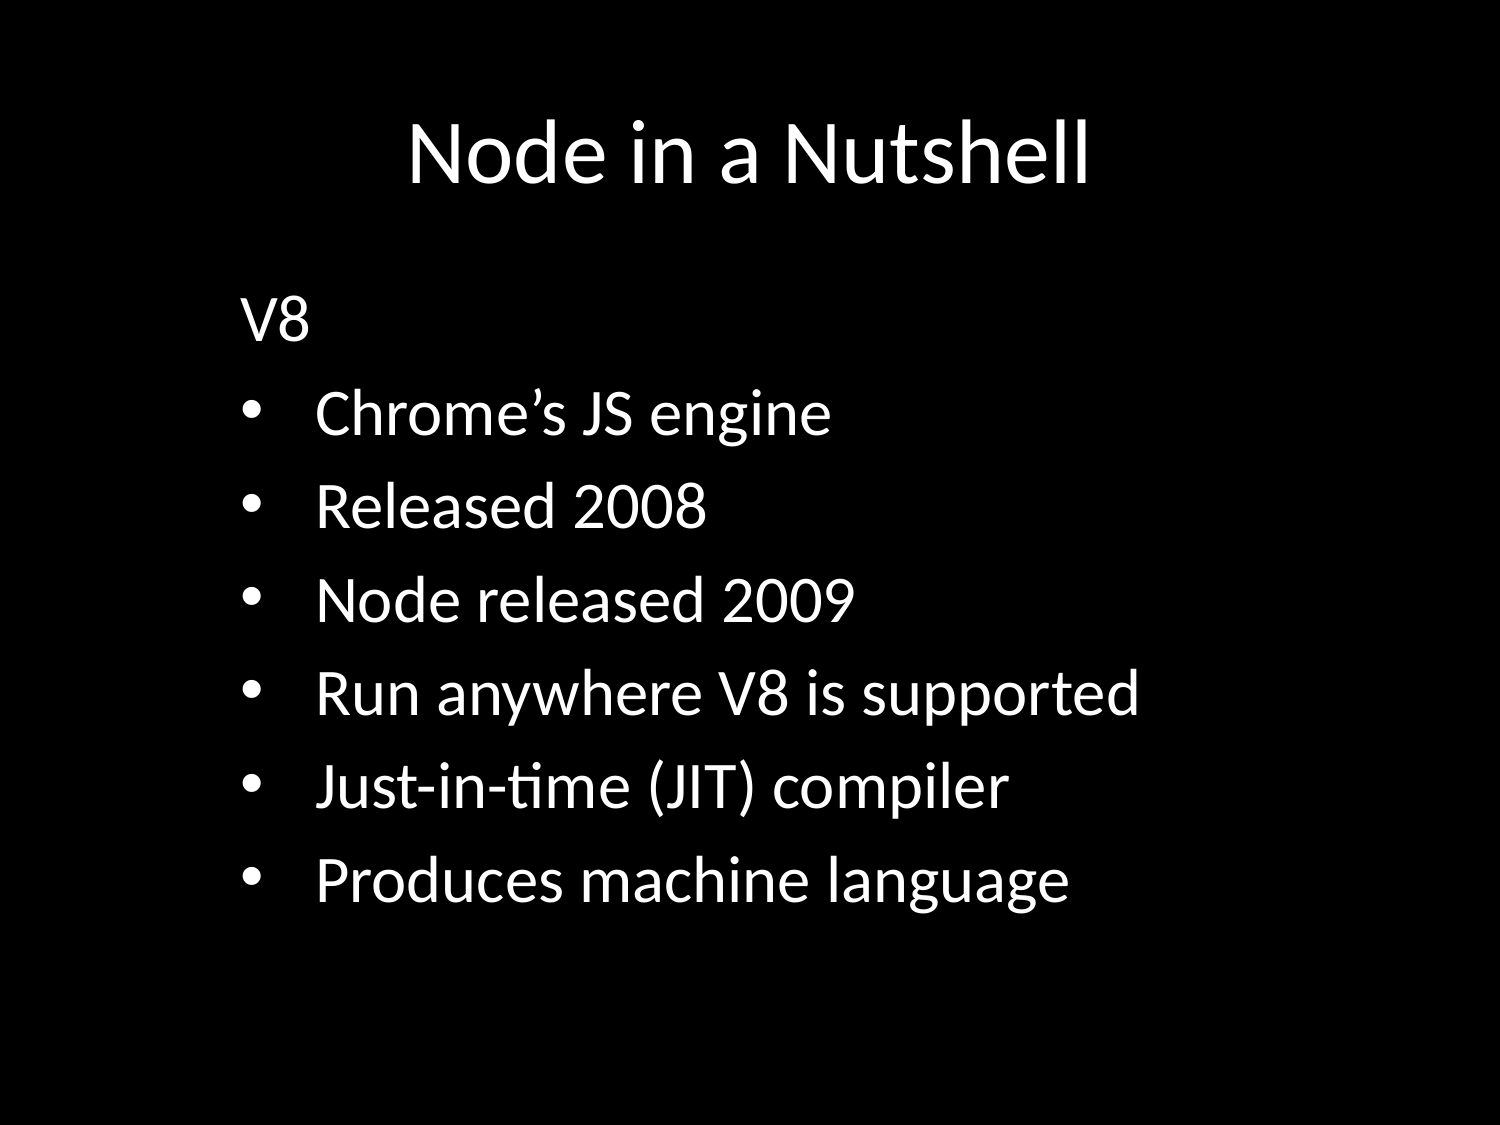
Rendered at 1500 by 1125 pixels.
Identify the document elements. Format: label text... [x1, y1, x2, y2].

title Node in a Nutshell [112, 26, 1388, 268]
subtitle V8 Chrome’s JS engine Released 2008 Node released 2009 Run anywhere V8 is supported Just-in-time (JIT) compiler Produces machine language [225, 267, 1275, 1024]
